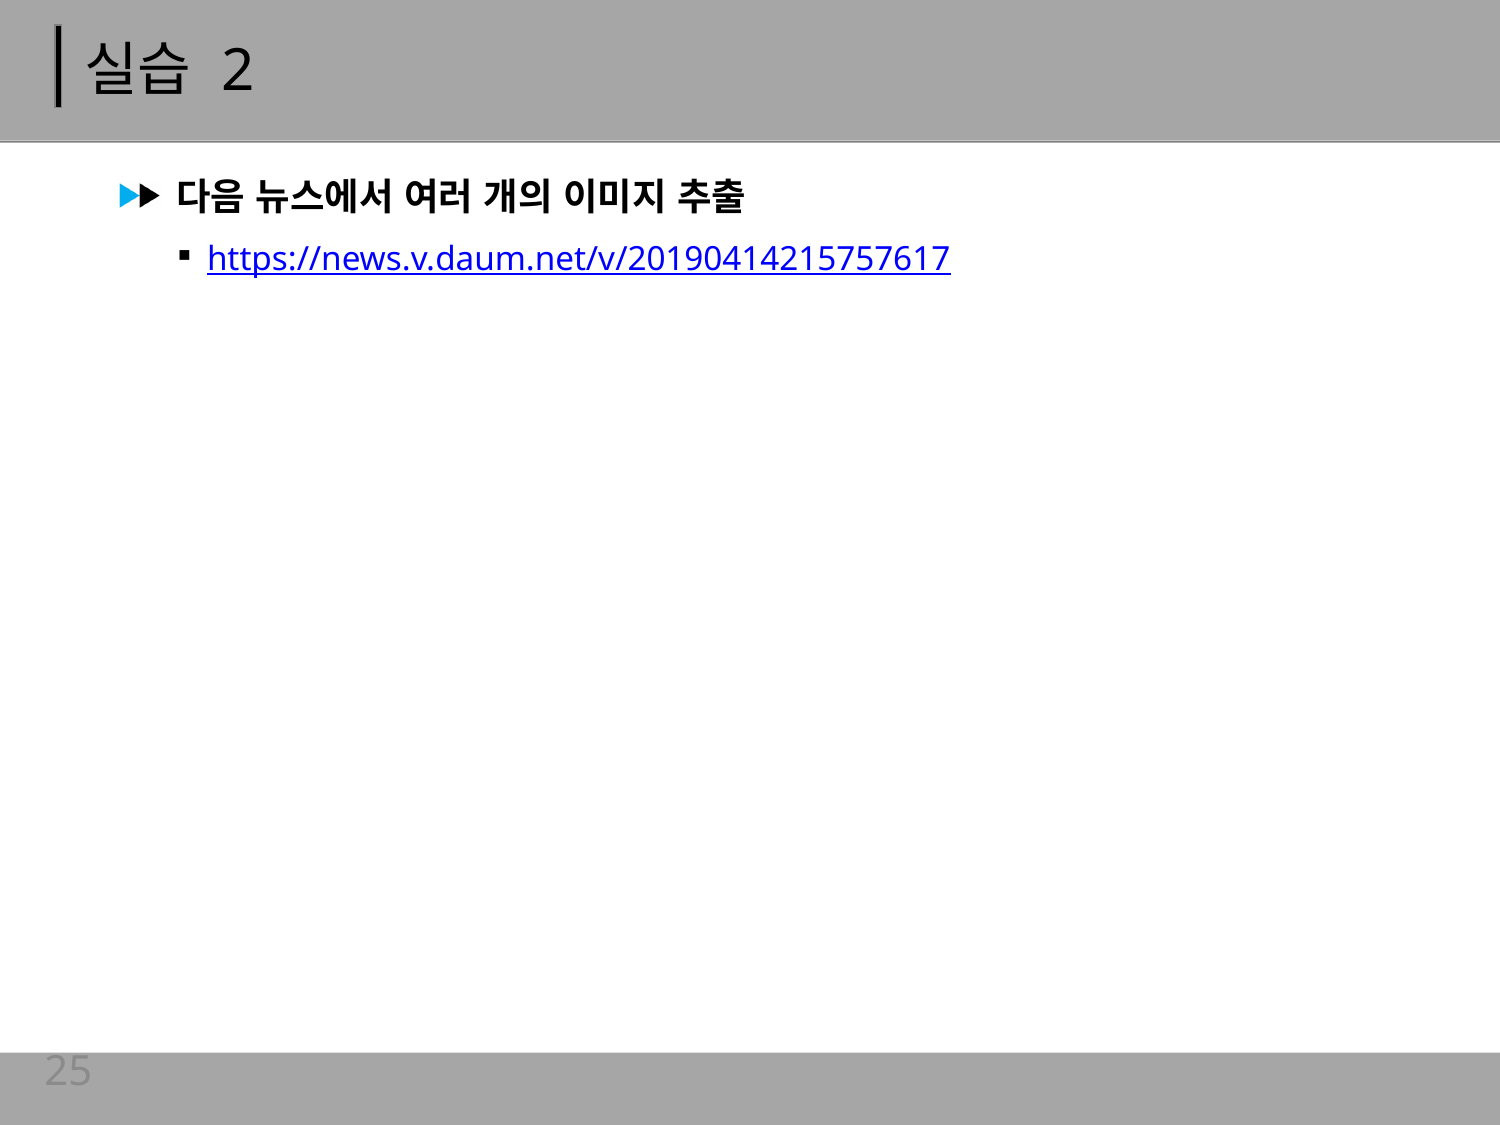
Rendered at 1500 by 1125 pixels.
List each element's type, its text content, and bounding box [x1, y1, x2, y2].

slide_number 25 [29, 1042, 380, 1103]
picture [118, 182, 161, 209]
list 다음 뉴스에서 여러 개의 이미지 추출 https://news.v.daum.net/v/20190414215757617 [103, 156, 1397, 871]
title 실습 2 [69, 20, 1364, 114]
